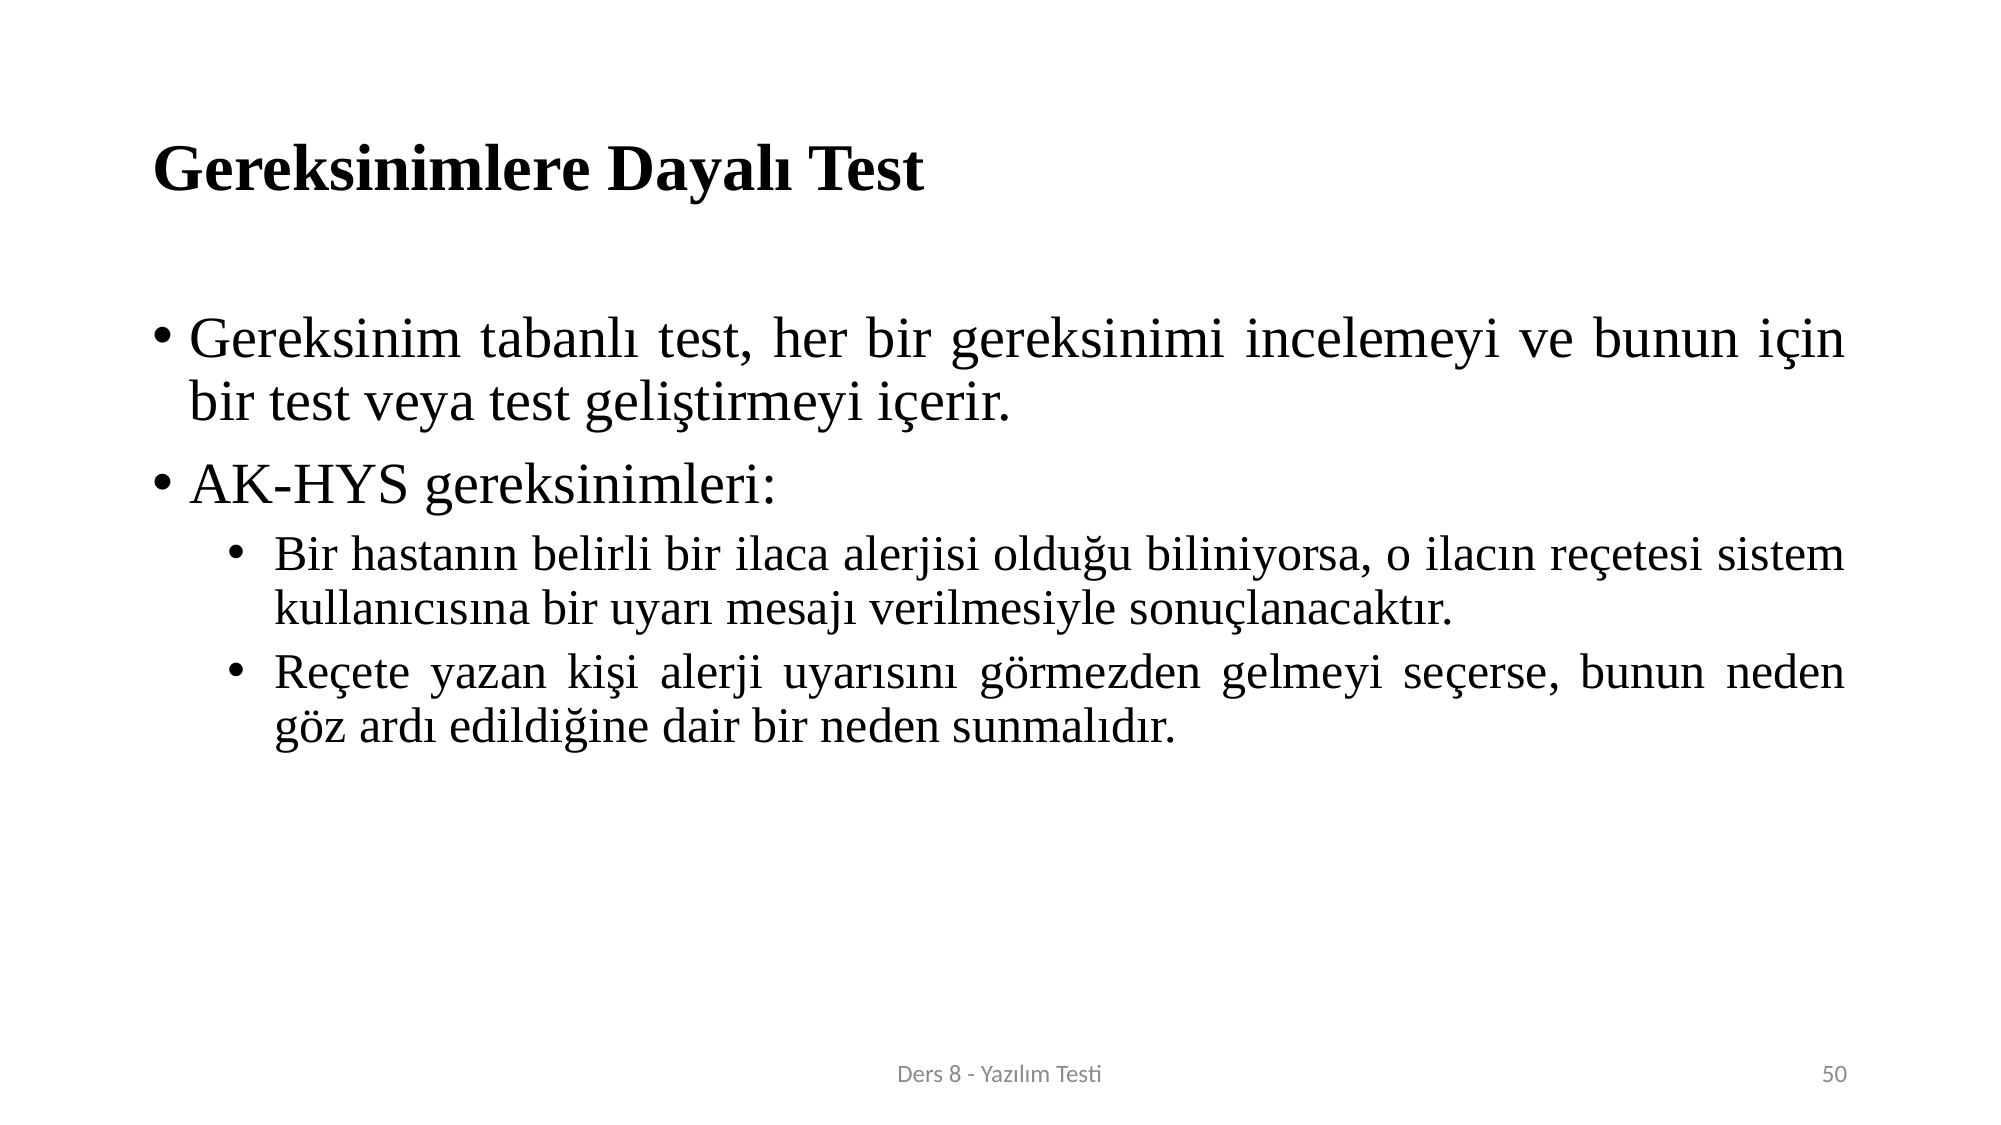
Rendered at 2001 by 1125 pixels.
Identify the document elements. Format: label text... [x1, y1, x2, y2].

title Gereksinimlere Dayalı Test [137, 59, 1863, 278]
footer Ders 8 - Yazılım Testi [662, 1042, 1338, 1103]
slide_number 50 [1412, 1042, 1863, 1103]
list Gereksinim tabanlı test, her bir gereksinimi incelemeyi ve bunun için bir test veya test geliştirmeyi içerir. AK-HYS gereksinimleri: Bir hastanın belirli bir ilaca alerjisi olduğu biliniyorsa, o ilacın reçetesi sistem kullanıcısına bir uyarı mesajı verilmesiyle sonuçlanacaktır. Reçete yazan kişi alerji uyarısını görmezden gelmeyi seçerse, bunun neden göz ardı edildiğine dair bir neden sunmalıdır. [137, 299, 1863, 1014]
